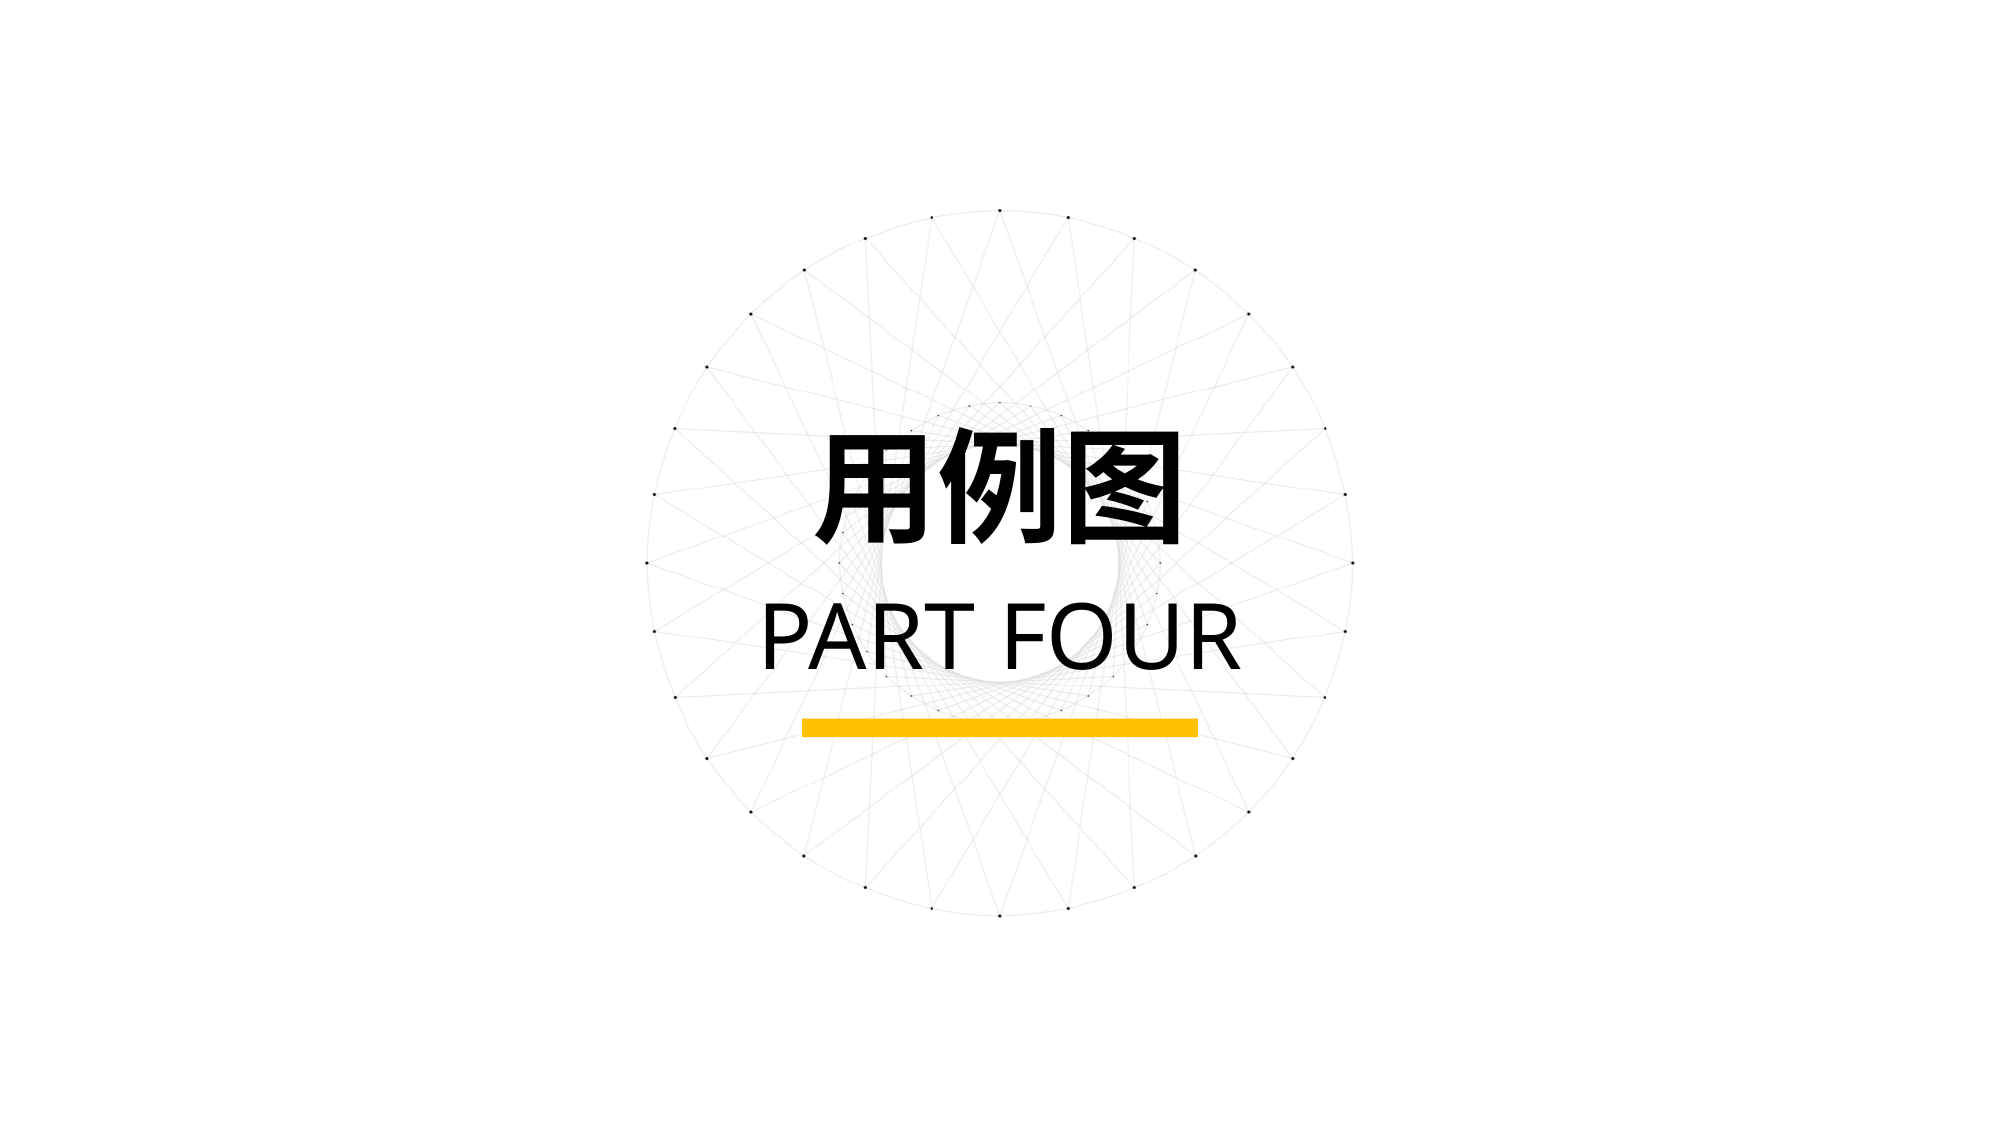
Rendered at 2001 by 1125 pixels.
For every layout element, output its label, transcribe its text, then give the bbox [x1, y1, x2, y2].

picture [663, 699, 1348, 932]
list PART FOUR [381, 581, 1619, 699]
text_box [802, 718, 1198, 738]
list 用例图 [381, 404, 1619, 581]
picture [672, 193, 1339, 404]
